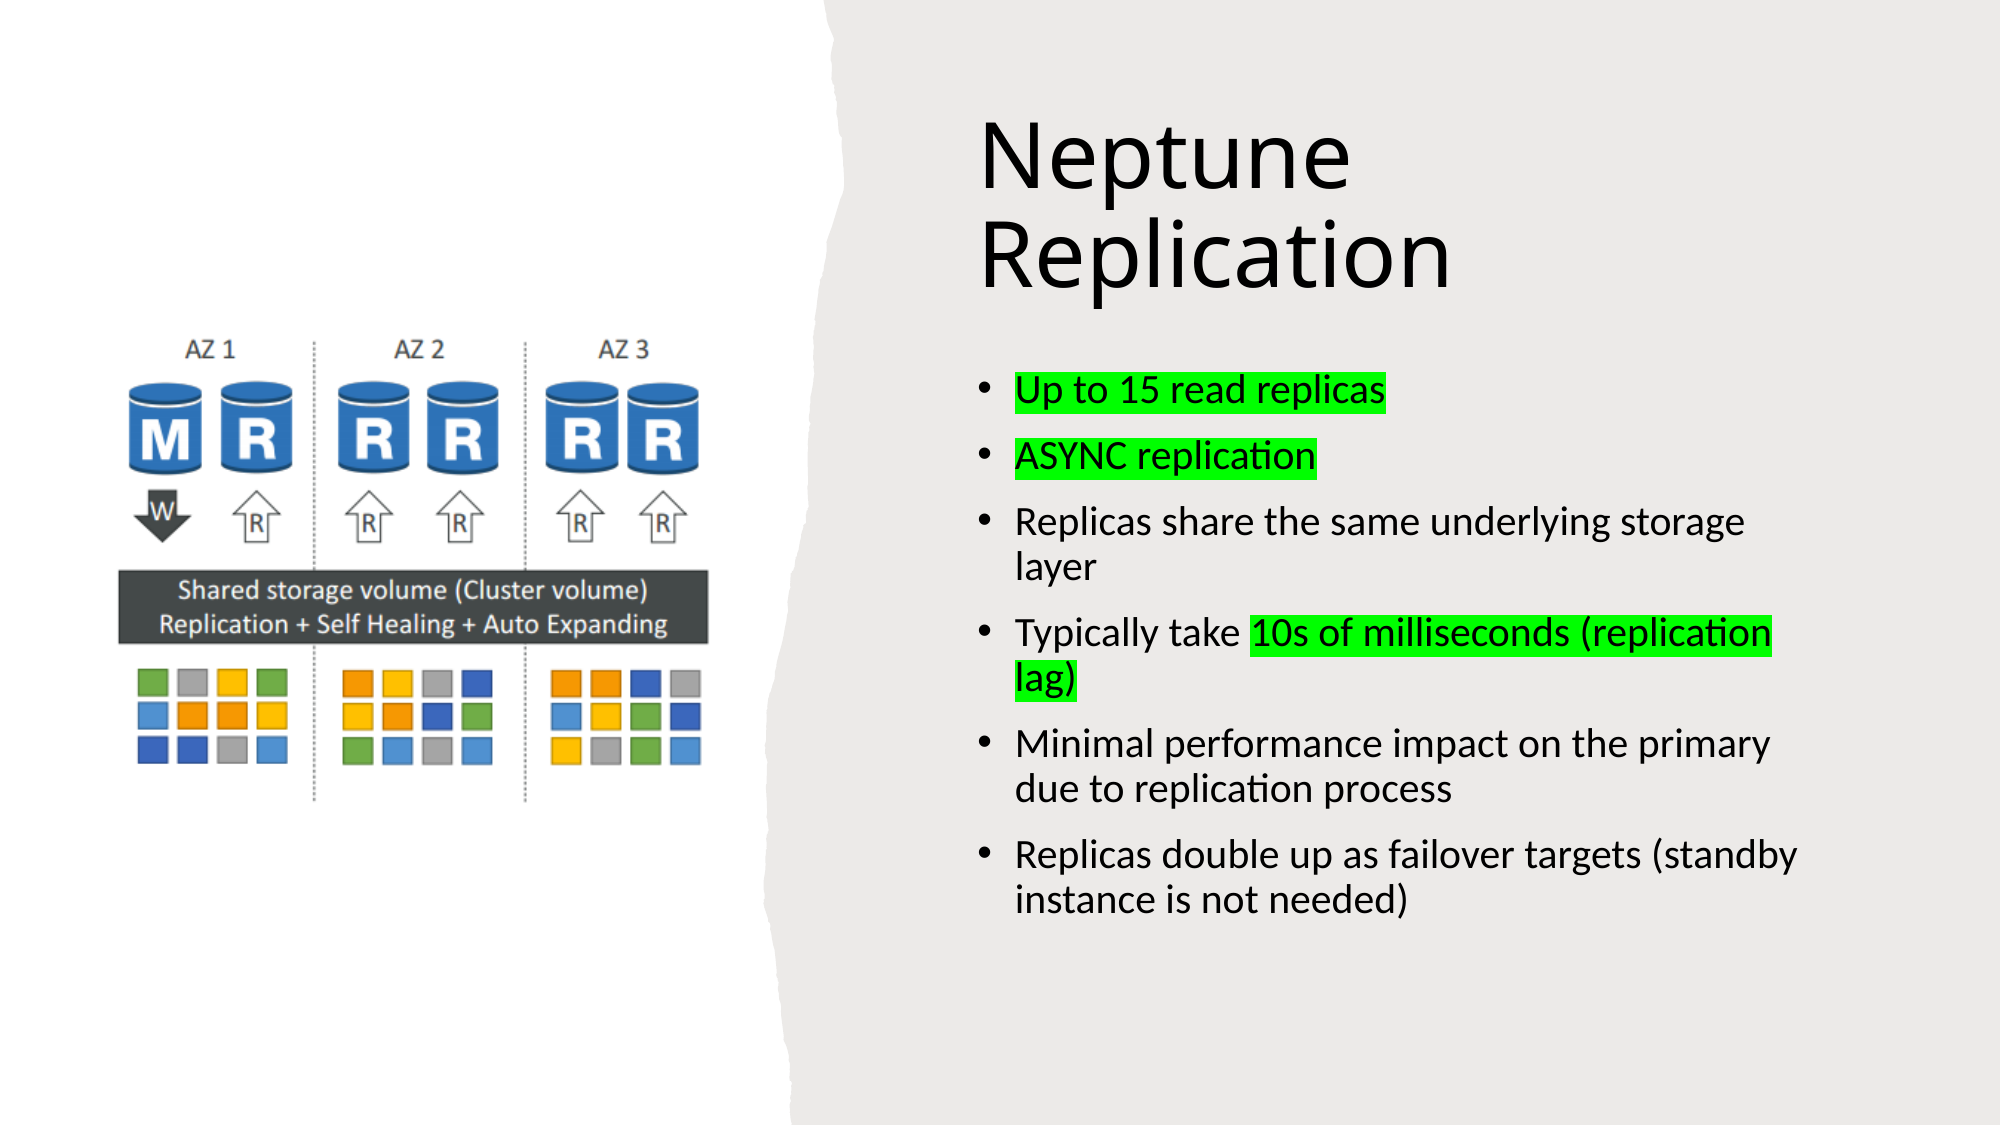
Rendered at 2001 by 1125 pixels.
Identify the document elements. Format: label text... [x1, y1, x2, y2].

list Up to 15 read replicas ASYNC replication Replicas share the same underlying storage layer Typically take 10s of milliseconds (replication lag) Minimal performance impact on the primary due to replication process Replicas double up as failover targets (standby instance is not needed) [962, 359, 1834, 1002]
text_box [0, 0, 843, 1125]
picture [110, 311, 721, 816]
text_box [762, 0, 2000, 1125]
title Neptune Replication [962, 99, 1834, 317]
